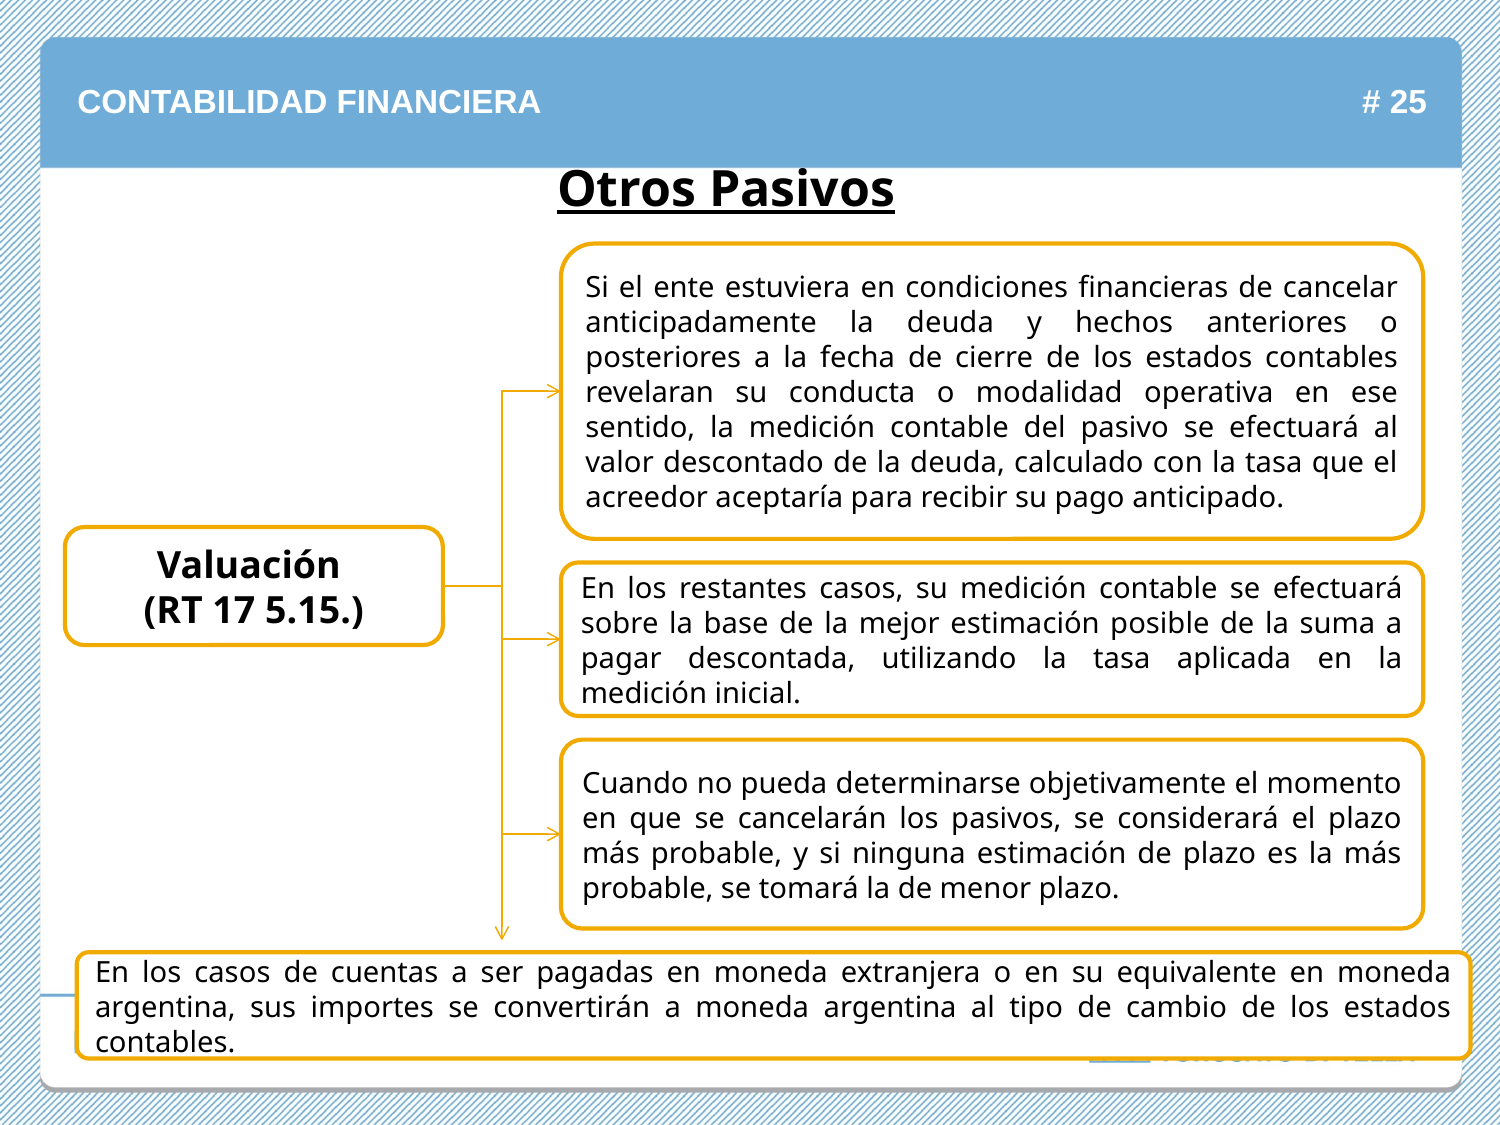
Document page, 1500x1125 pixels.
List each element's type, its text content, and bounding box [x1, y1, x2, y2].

picture [0, 0, 1500, 1125]
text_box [442, 585, 503, 941]
text_box En los casos de cuentas a ser pagadas en moneda extranjera o en su equivalente en moneda argentina, sus importes se convertirán a moneda argentina al tipo de cambio de los estados contables. [74, 950, 1473, 1061]
text_box En los restantes casos, su medición contable se efectuará sobre la base de la mejor estimación posible de la suma a pagar descontada, utilizando la tasa aplicada en la medición inicial. [566, 560, 1426, 719]
text_box Si el ente estuviera en condiciones financieras de cancelar anticipadamente la deuda y hechos anteriores o posteriores a la fecha de cierre de los estados contables revelaran su conducta o modalidad operativa en ese sentido, la medición contable del pasivo se efectuará al valor descontado de la deuda, calculado con la tasa que el acreedor aceptaría para recibir su pago anticipado. [558, 241, 1426, 541]
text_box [503, 585, 562, 835]
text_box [442, 390, 562, 584]
text_box Otros Pasivos [112, 148, 1341, 224]
text_box Cuando no pueda determinarse objetivamente el momento en que se cancelarán los pasivos, se considerará el plazo más probable, y si ninguna estimación de plazo es la más probable, se tomará la de menor plazo. [558, 737, 1426, 931]
text_box Valuación (RT 17 5.15.) [62, 524, 437, 648]
